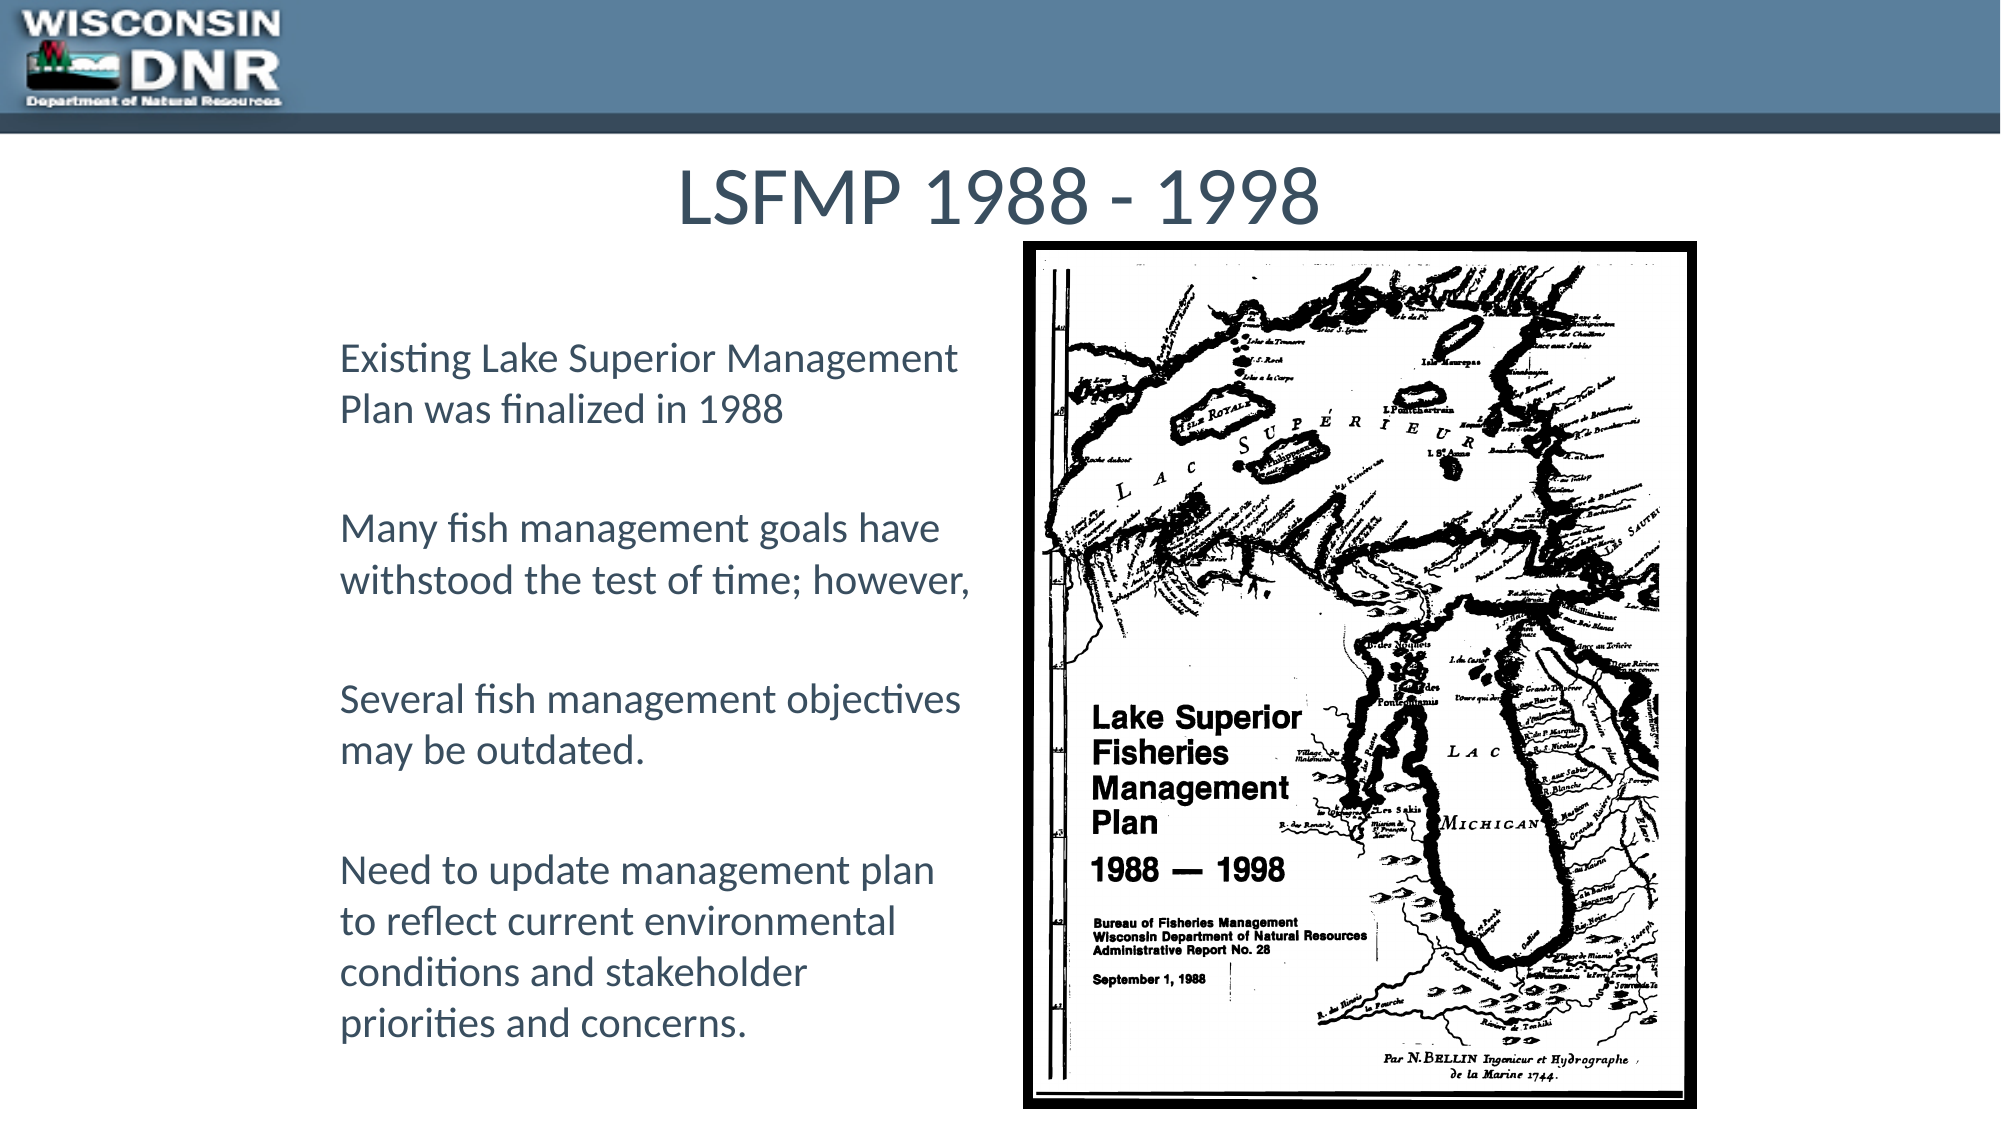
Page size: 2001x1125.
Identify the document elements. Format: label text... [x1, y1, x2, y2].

picture [0, 0, 2001, 1125]
list Existing Lake Superior Management Plan was finalized in 1988 Many fish management goals have withstood the test of time; however, Several fish management objectives may be outdated. Need to update management plan to reflect current environmental conditions and stakeholder priorities and concerns. [324, 262, 988, 1088]
title LSFMP 1988 - 1998 [99, 125, 1900, 258]
